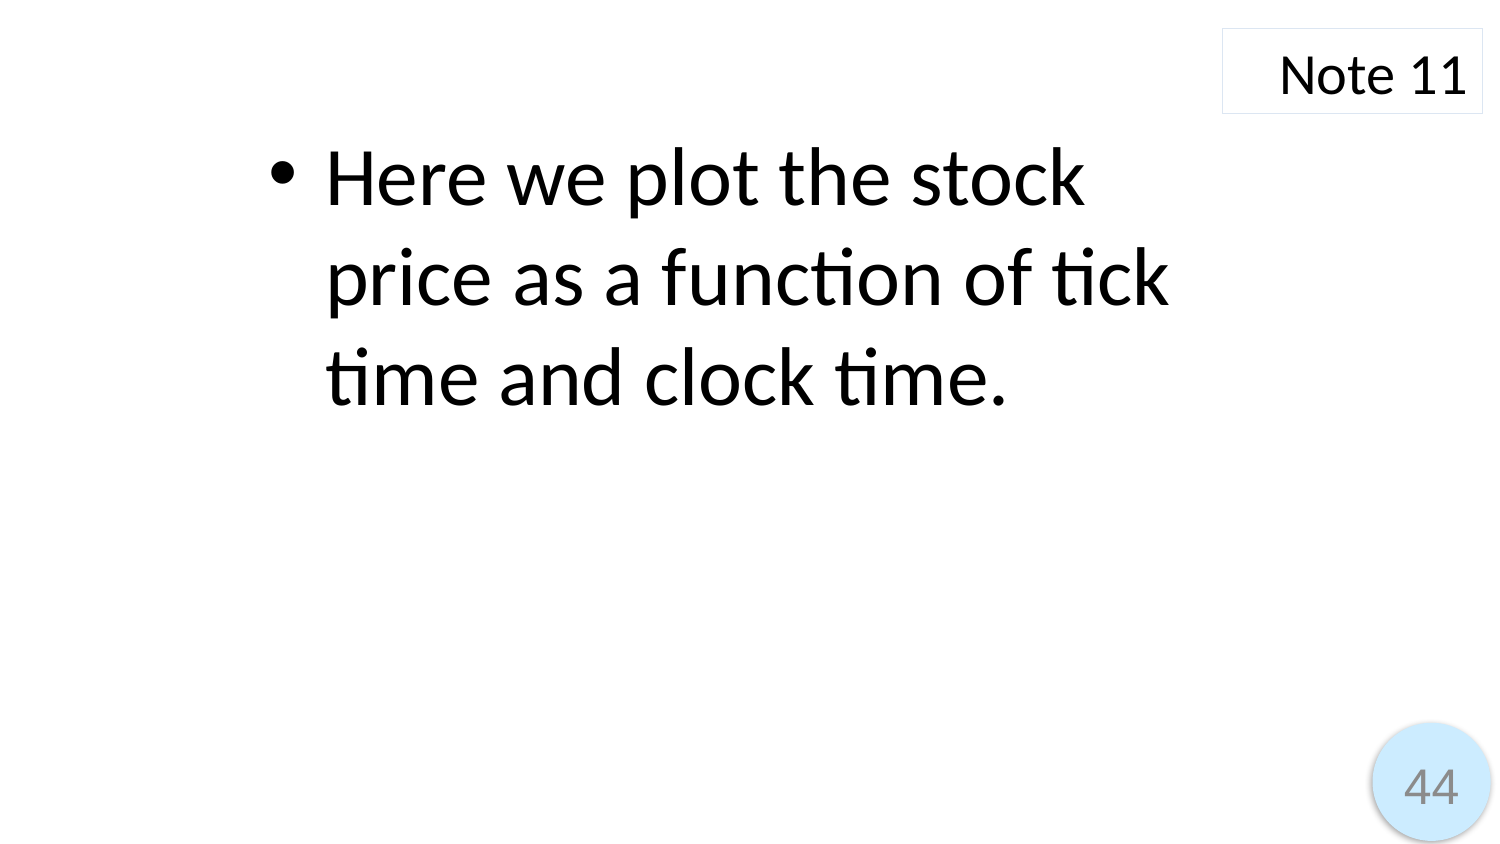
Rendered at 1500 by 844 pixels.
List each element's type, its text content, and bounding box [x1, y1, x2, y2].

slide_number 44 [1372, 762, 1491, 807]
text_box Note 11 [1222, 28, 1483, 114]
list Here we plot the stock price as a function of tick time and clock time. [253, 114, 1258, 786]
